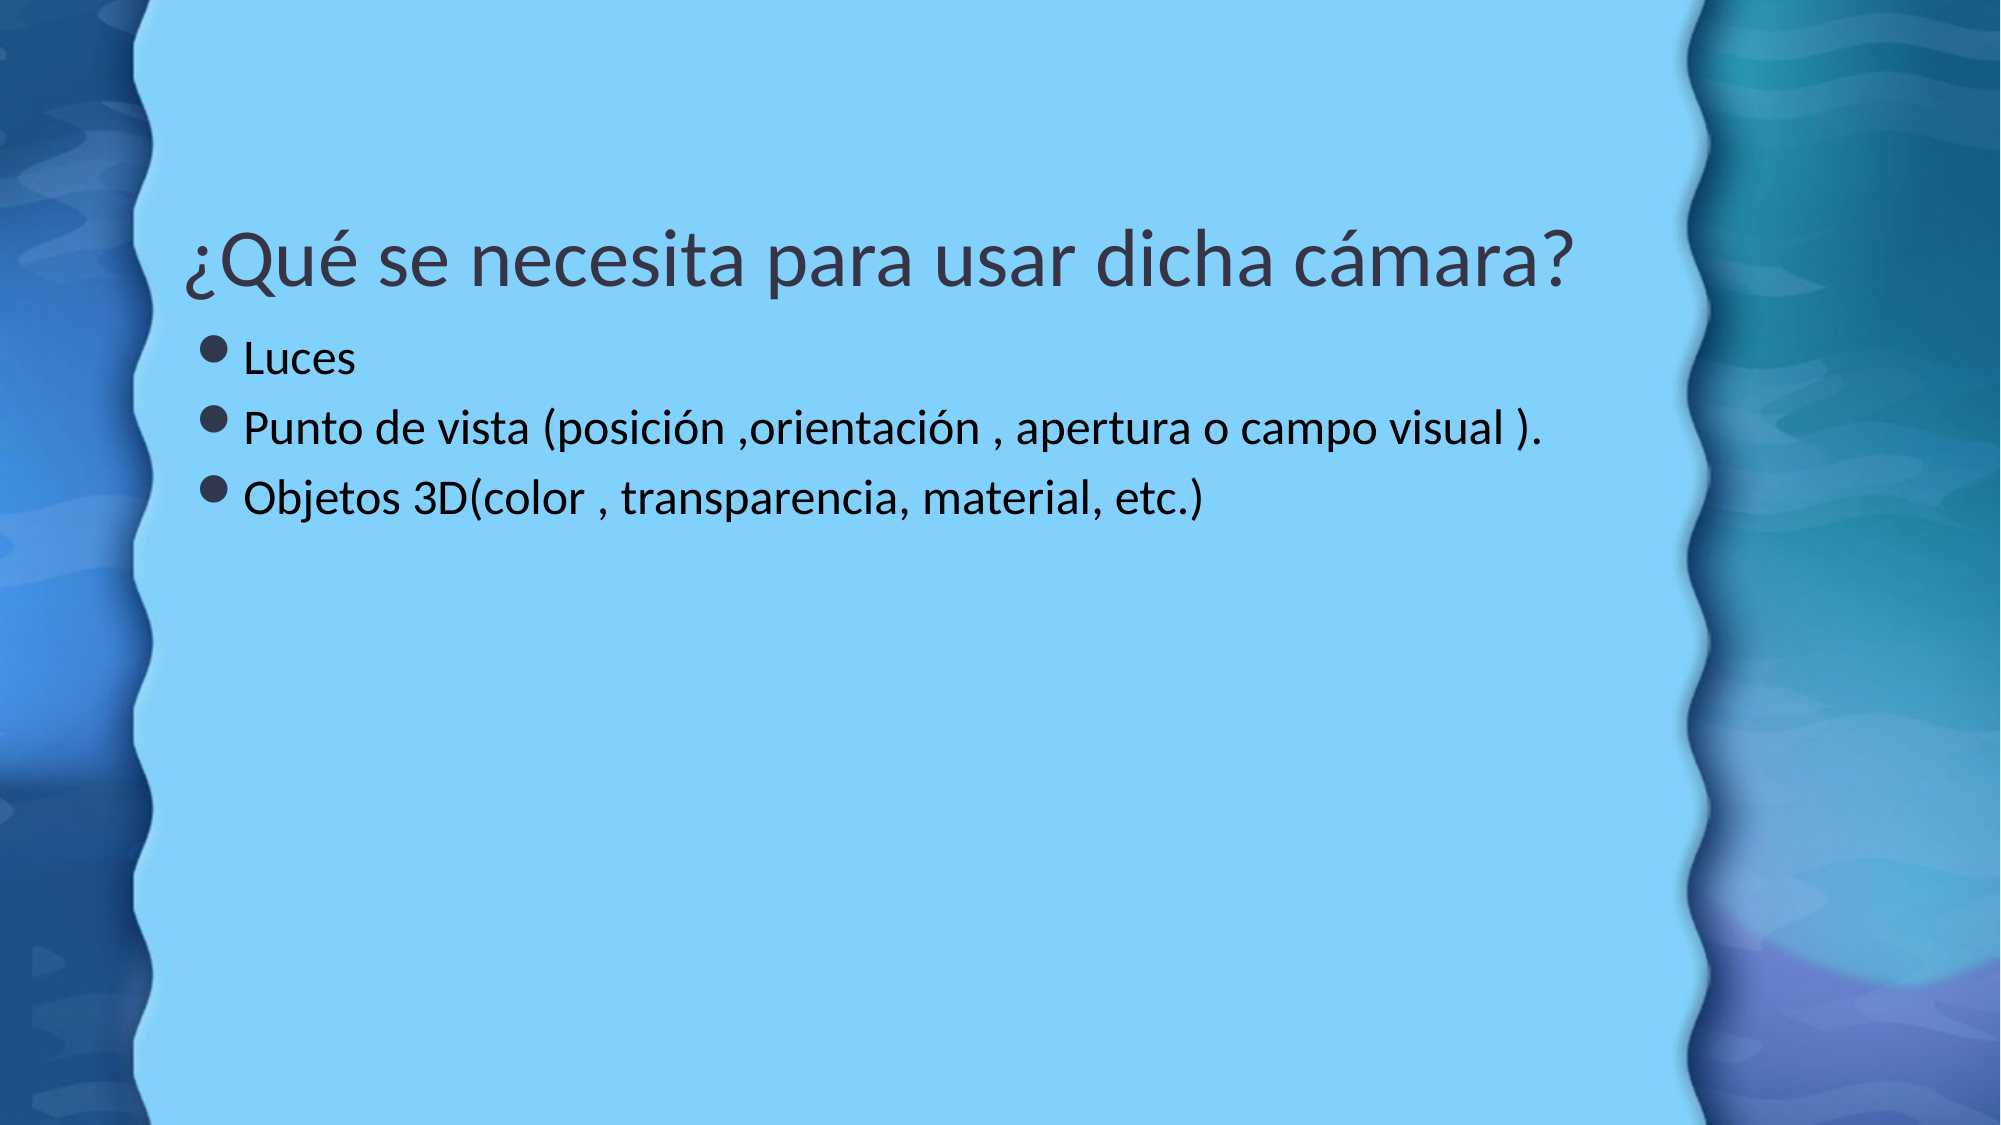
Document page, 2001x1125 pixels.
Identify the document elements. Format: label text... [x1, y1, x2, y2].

picture [0, 0, 2001, 1125]
title ¿Qué se necesita para usar dicha cámara? [181, 115, 1669, 303]
list Luces Punto de vista (posición ,orientación , apertura o campo visual ). Objetos 3D(color , transparencia, material, etc.) [181, 317, 1669, 566]
